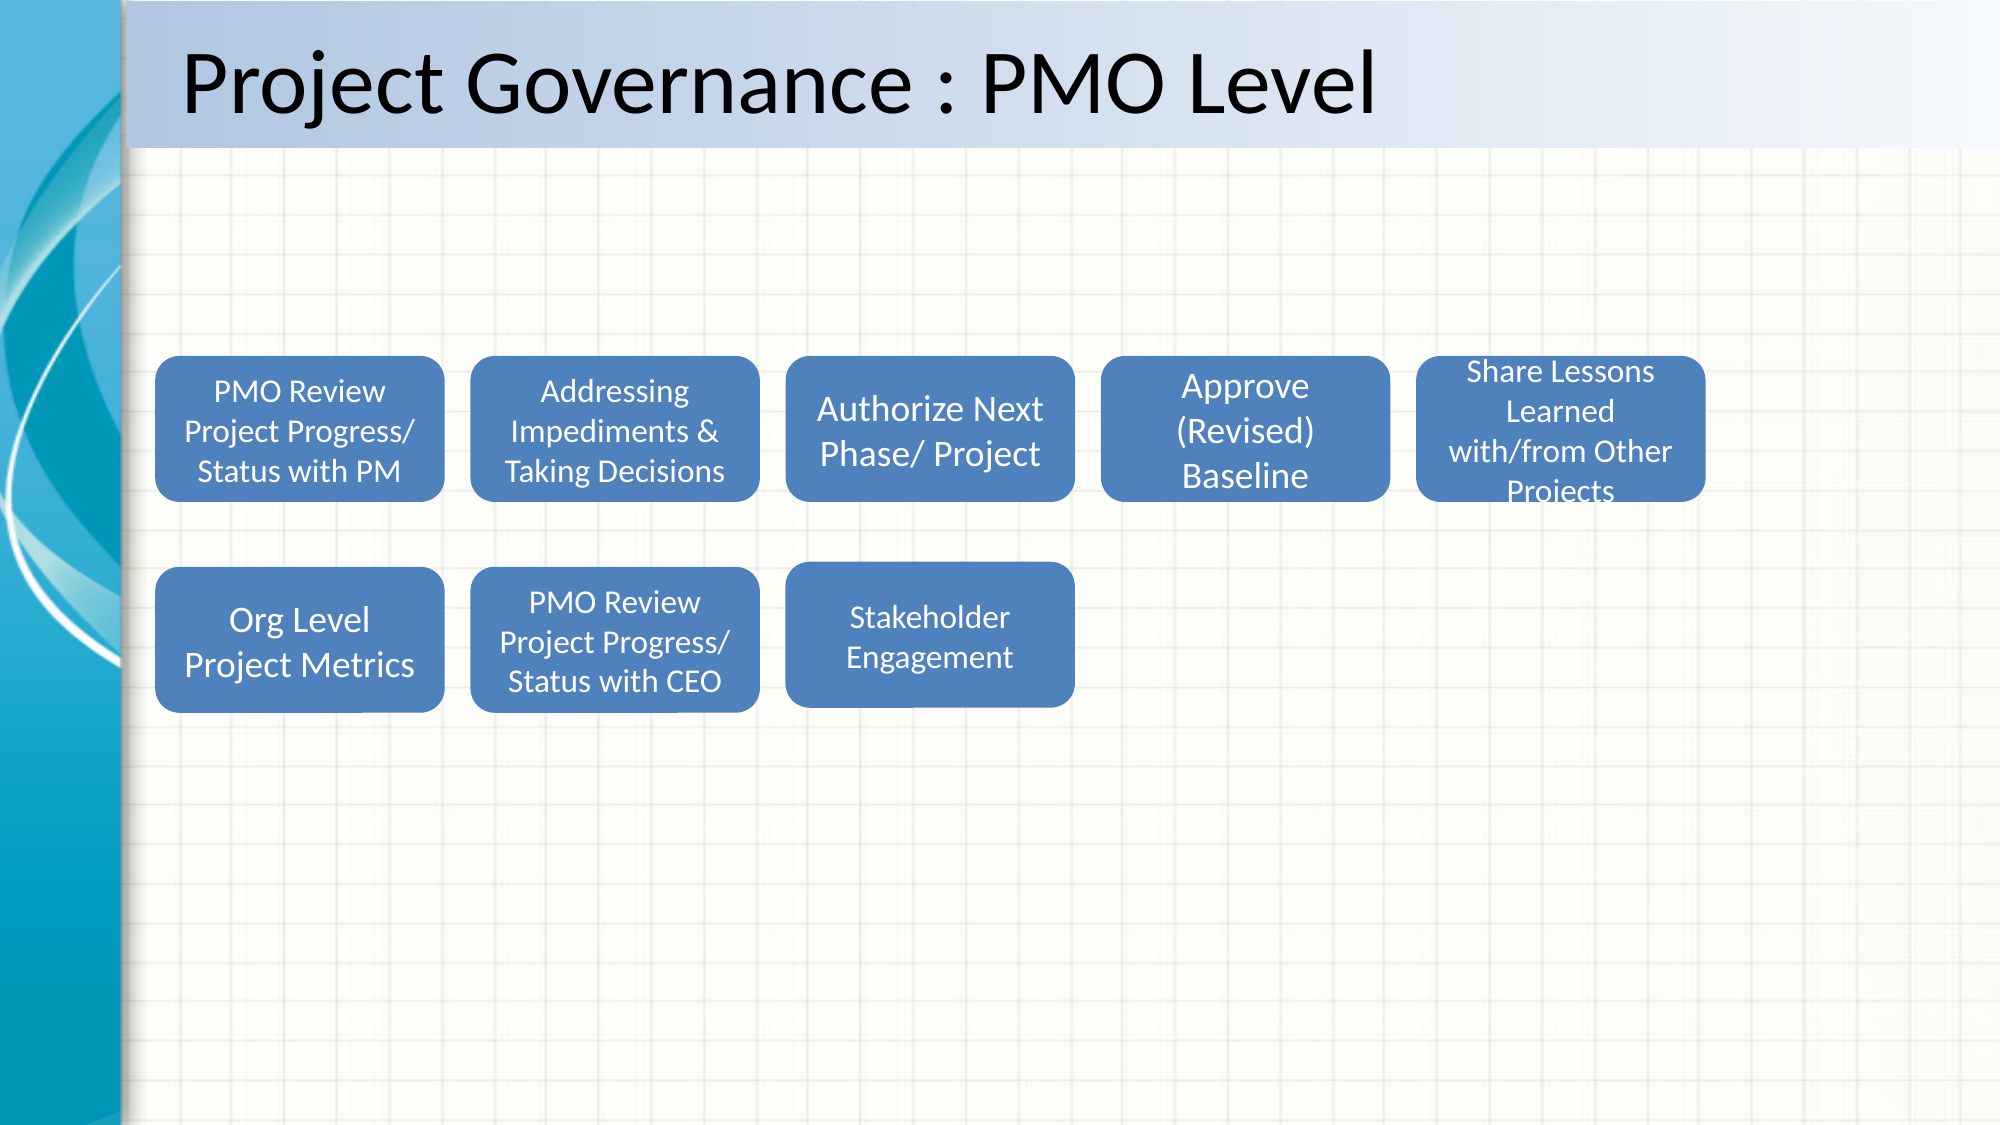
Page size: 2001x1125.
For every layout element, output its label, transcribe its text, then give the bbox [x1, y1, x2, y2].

text_box PMO Review Project Progress/ Status with CEO [468, 564, 763, 715]
text_box Addressing Impediments & Taking Decisions [468, 353, 763, 505]
text_box PMO Review Project Progress/ Status with PM [153, 353, 447, 505]
title Project Governance : PMO Level [166, 8, 1934, 146]
text_box Approve (Revised) Baseline [1098, 353, 1393, 505]
picture [0, 0, 2000, 1125]
text_box Stakeholder Engagement [783, 559, 1078, 710]
text_box Authorize Next Phase/ Project [783, 353, 1078, 505]
text_box Org Level Project Metrics [153, 564, 447, 715]
text_box Share Lessons Learned with/from Other Projects [1414, 353, 1708, 505]
